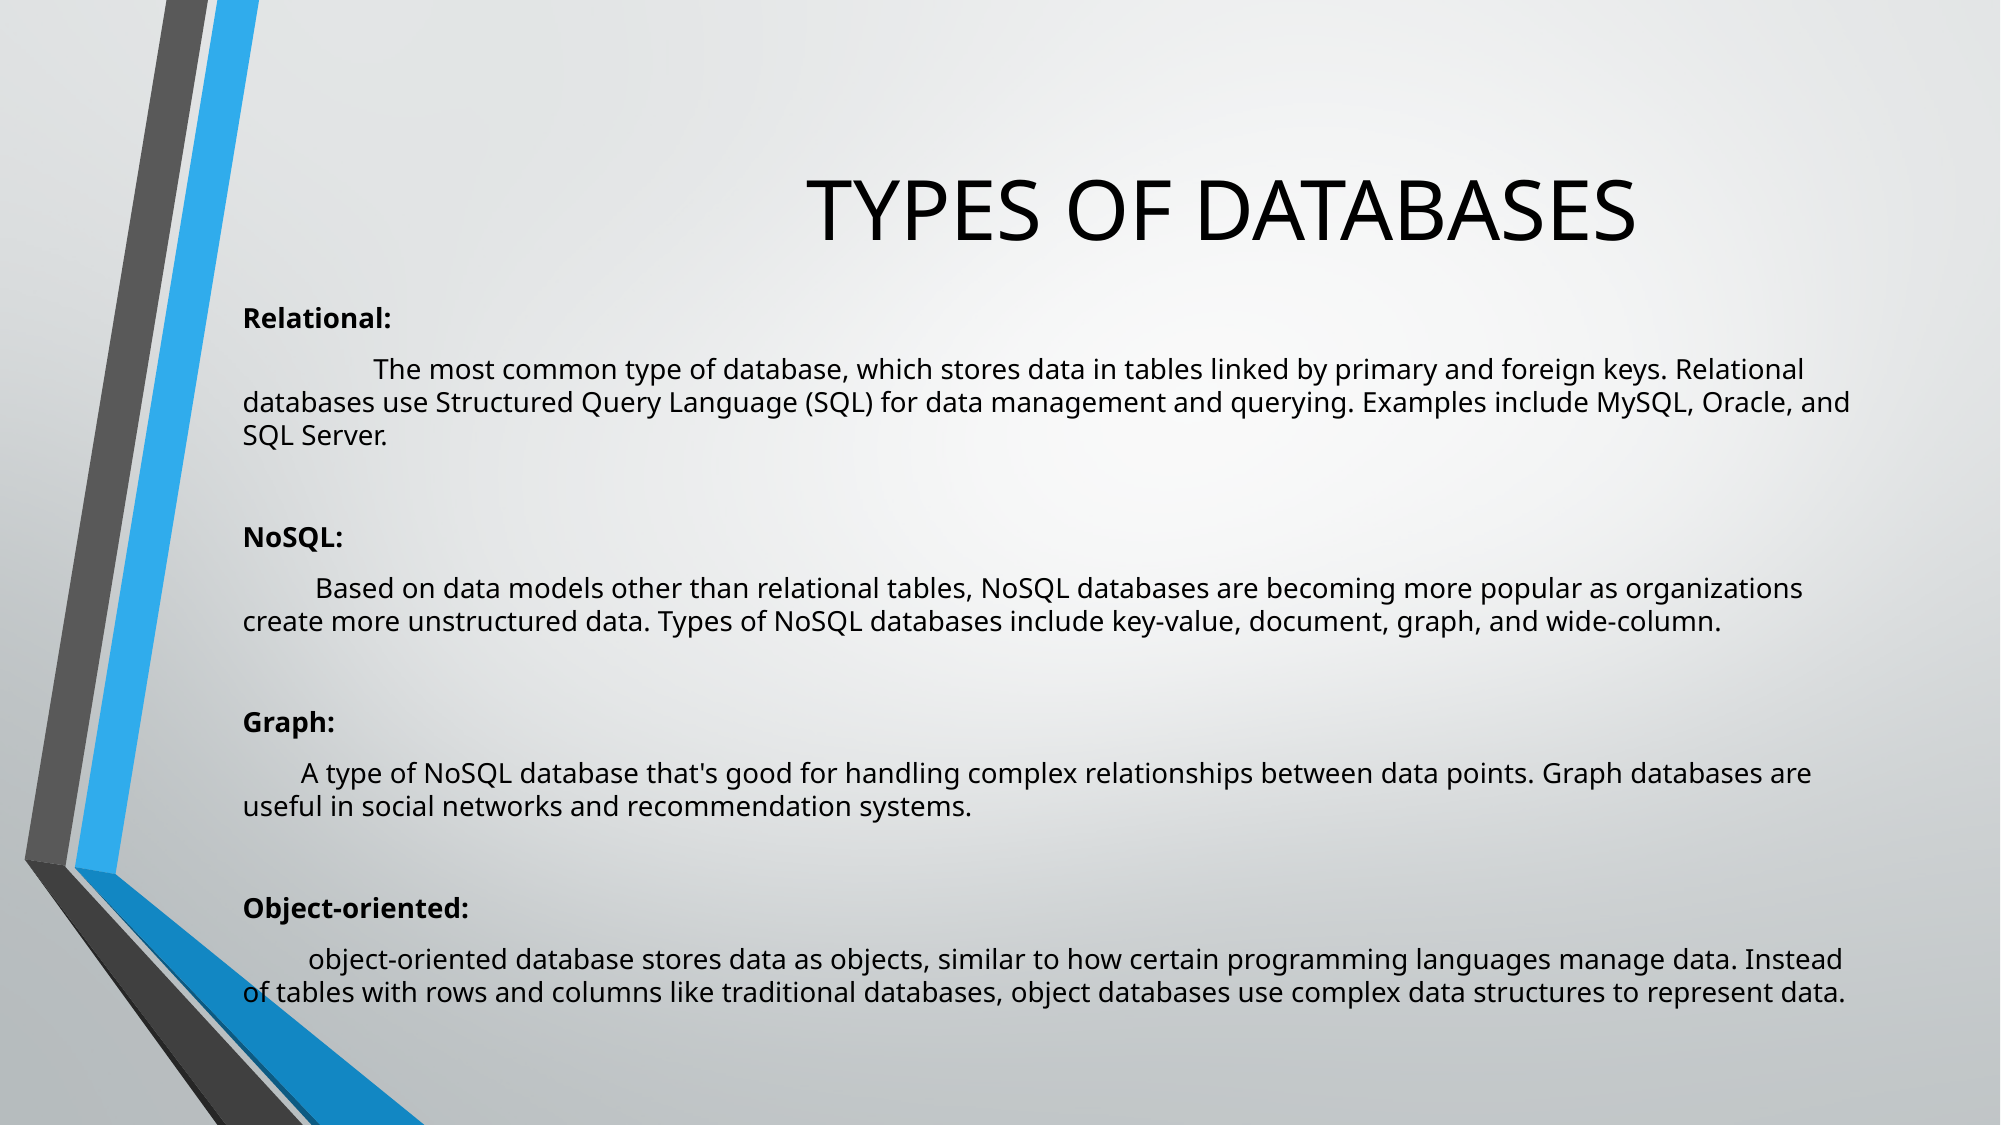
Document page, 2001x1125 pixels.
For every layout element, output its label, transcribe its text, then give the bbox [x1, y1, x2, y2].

title TYPES OF DATABASES [254, 102, 1888, 286]
list Relational: The most common type of database, which stores data in tables linked by primary and foreign keys. Relational databases use Structured Query Language (SQL) for data management and querying. Examples include MySQL, Oracle, and SQL Server. NoSQL: Based on data models other than relational tables, NoSQL databases are becoming more popular as organizations create more unstructured data. Types of NoSQL databases include key-value, document, graph, and wide-column. Graph: A type of NoSQL database that's good for handling complex relationships between data points. Graph databases are useful in social networks and recommendation systems. Object-oriented: object-oriented database stores data as objects, similar to how certain programming languages manage data. Instead of tables with rows and columns like traditional databases, object databases use complex data structures to represent data. [227, 286, 1888, 1023]
